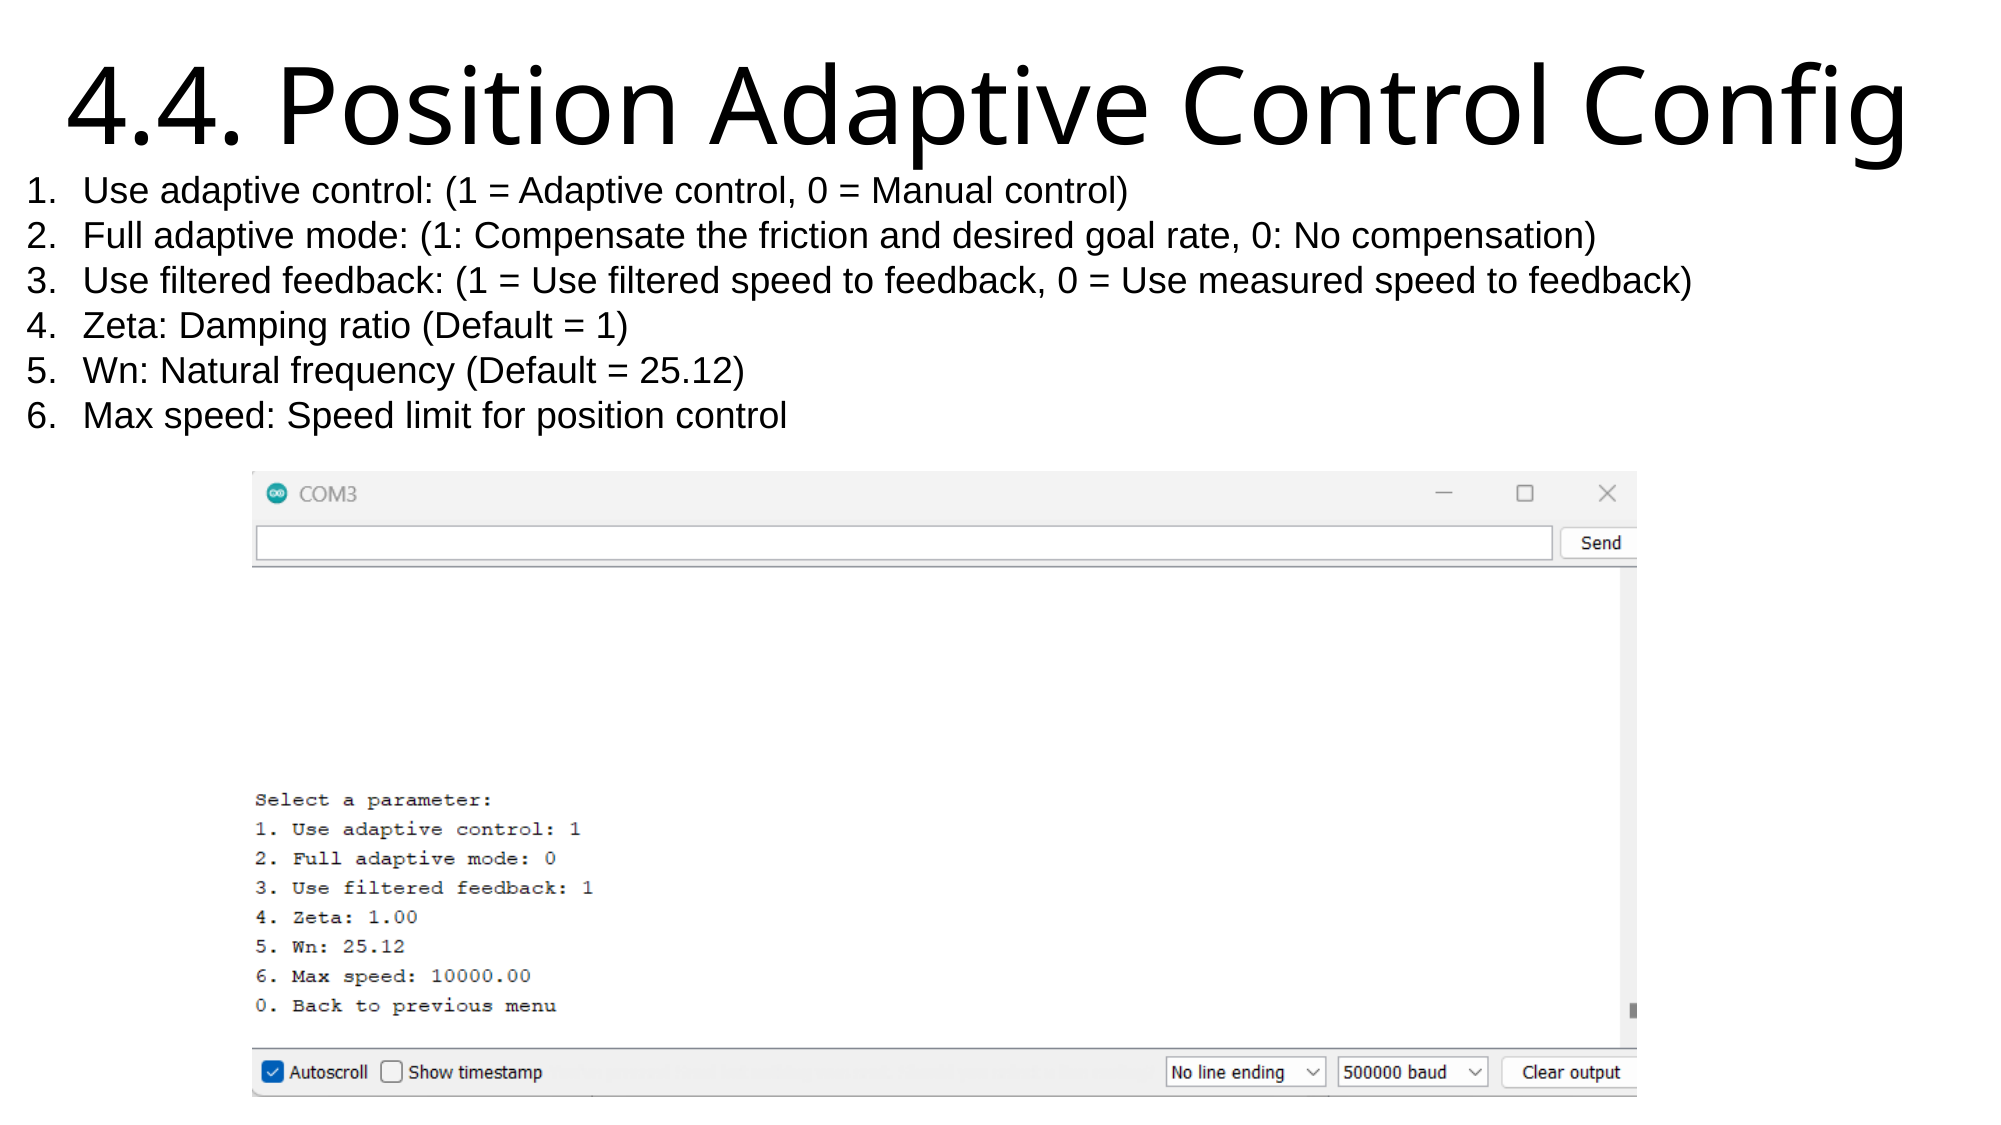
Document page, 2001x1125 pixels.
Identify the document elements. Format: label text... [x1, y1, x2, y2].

text_box Use adaptive control: (1 = Adaptive control, 0 = Manual control) Full adaptive mode: (1: Compensate the friction and desired goal rate, 0: No compensation) Use filtered feedback: (1 = Use filtered speed to feedback, 0 = Use measured speed to feedback) Zeta: Damping ratio (Default = 1) Wn: Natural frequency (Default = 25.12) Max speed: Speed limit for position control [11, 158, 2000, 534]
title 4.4. Position Adaptive Control Config [32, 18, 1946, 158]
picture [251, 471, 1637, 1097]
